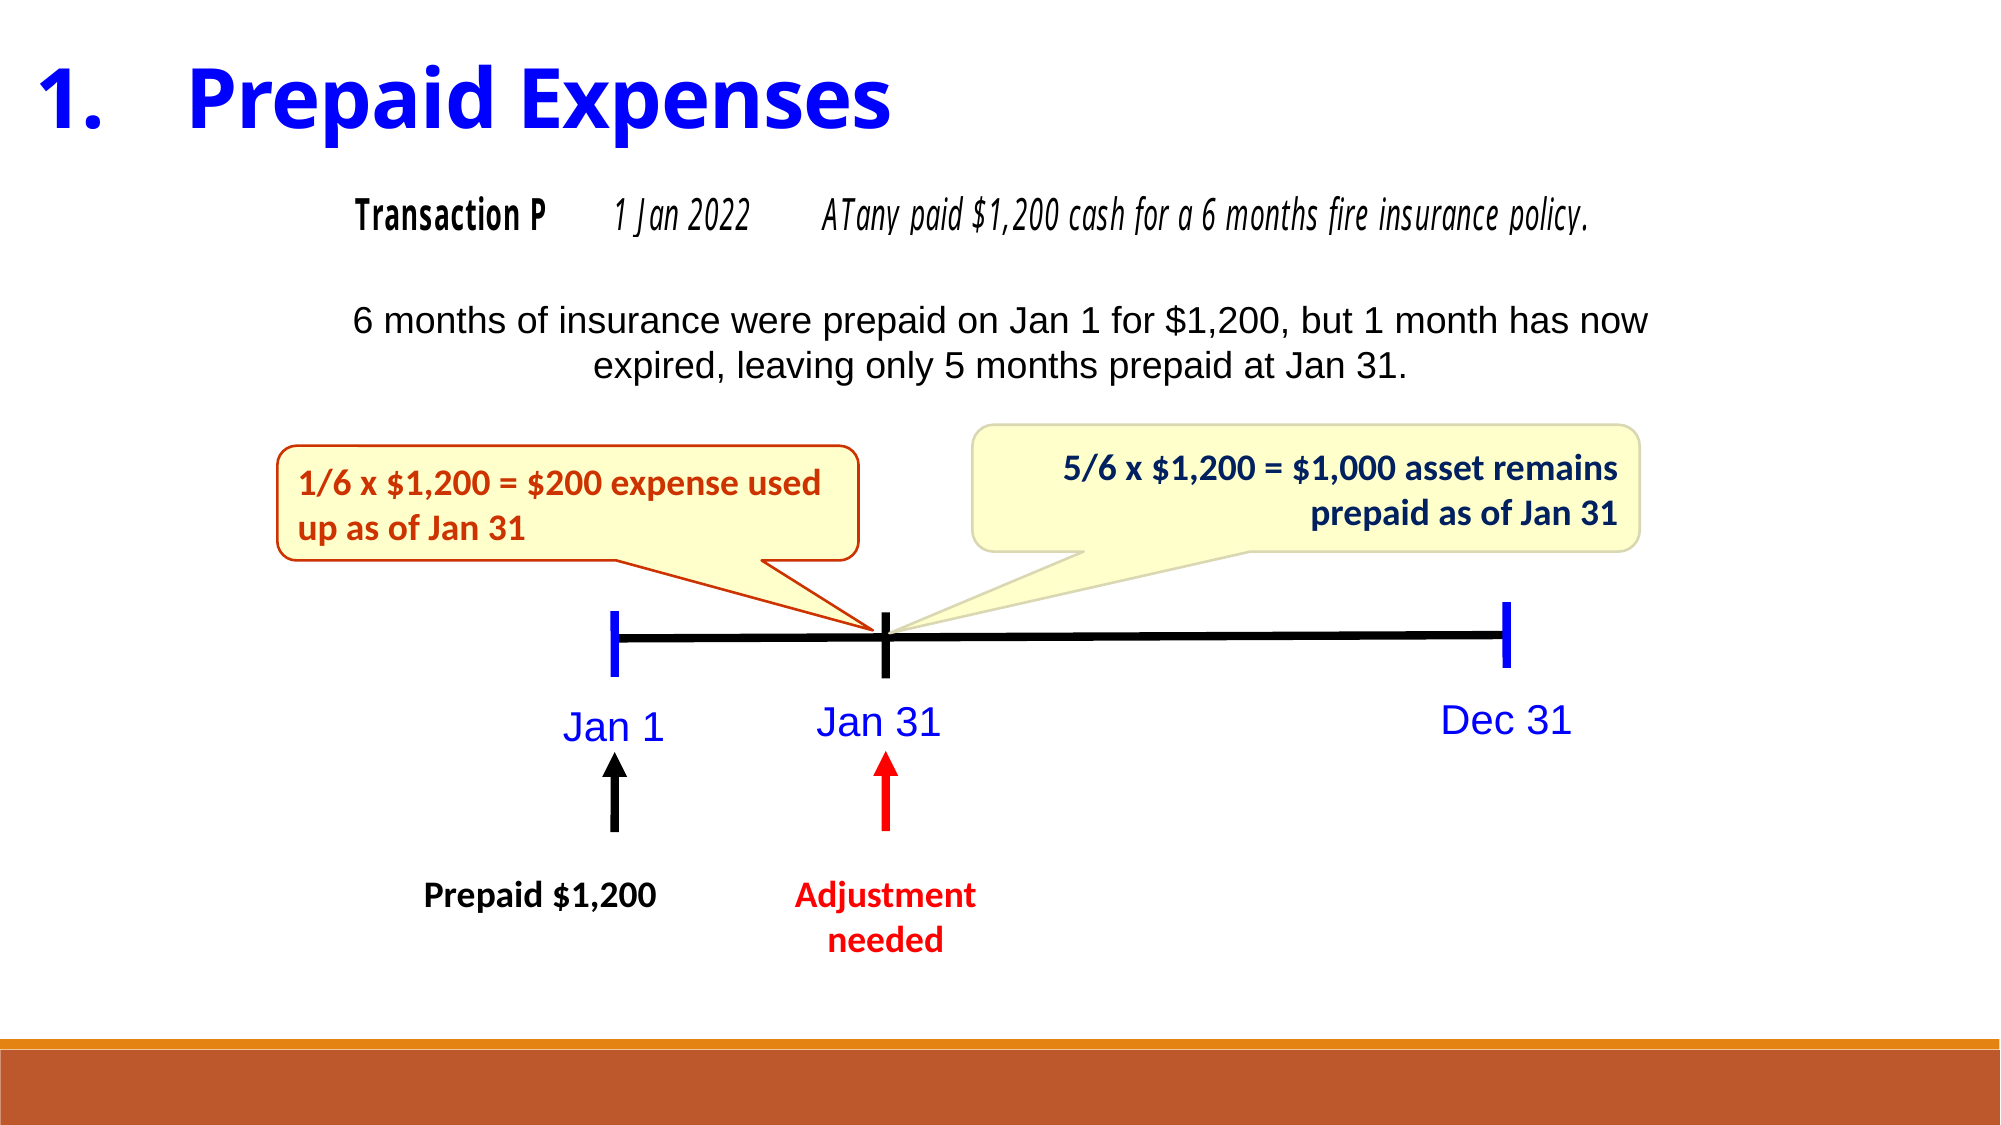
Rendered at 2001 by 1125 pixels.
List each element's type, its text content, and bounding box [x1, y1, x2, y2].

text_box Dec 31 [1406, 685, 1607, 751]
text_box 1/6 x $1,200 = $200 expense used up as of Jan 31 [276, 444, 875, 632]
picture [348, 181, 1641, 239]
text_box Prepaid $1,200 [409, 862, 727, 923]
text_box Jan 31 [786, 687, 973, 752]
text_box 5/6 x $1,200 = $1,000 asset remains prepaid as of Jan 31 [888, 423, 1642, 635]
text_box 1. Prepaid Expenses [5, 52, 966, 147]
text_box Jan 1 [520, 692, 708, 757]
text_box [608, 751, 621, 833]
text_box 6 months of insurance were prepaid on Jan 1 for $1,200, but 1 month has now expired, leaving only 5 months prepaid at Jan 31. [294, 288, 1707, 394]
text_box Adjustment needed [770, 862, 1001, 968]
text_box [879, 750, 892, 832]
